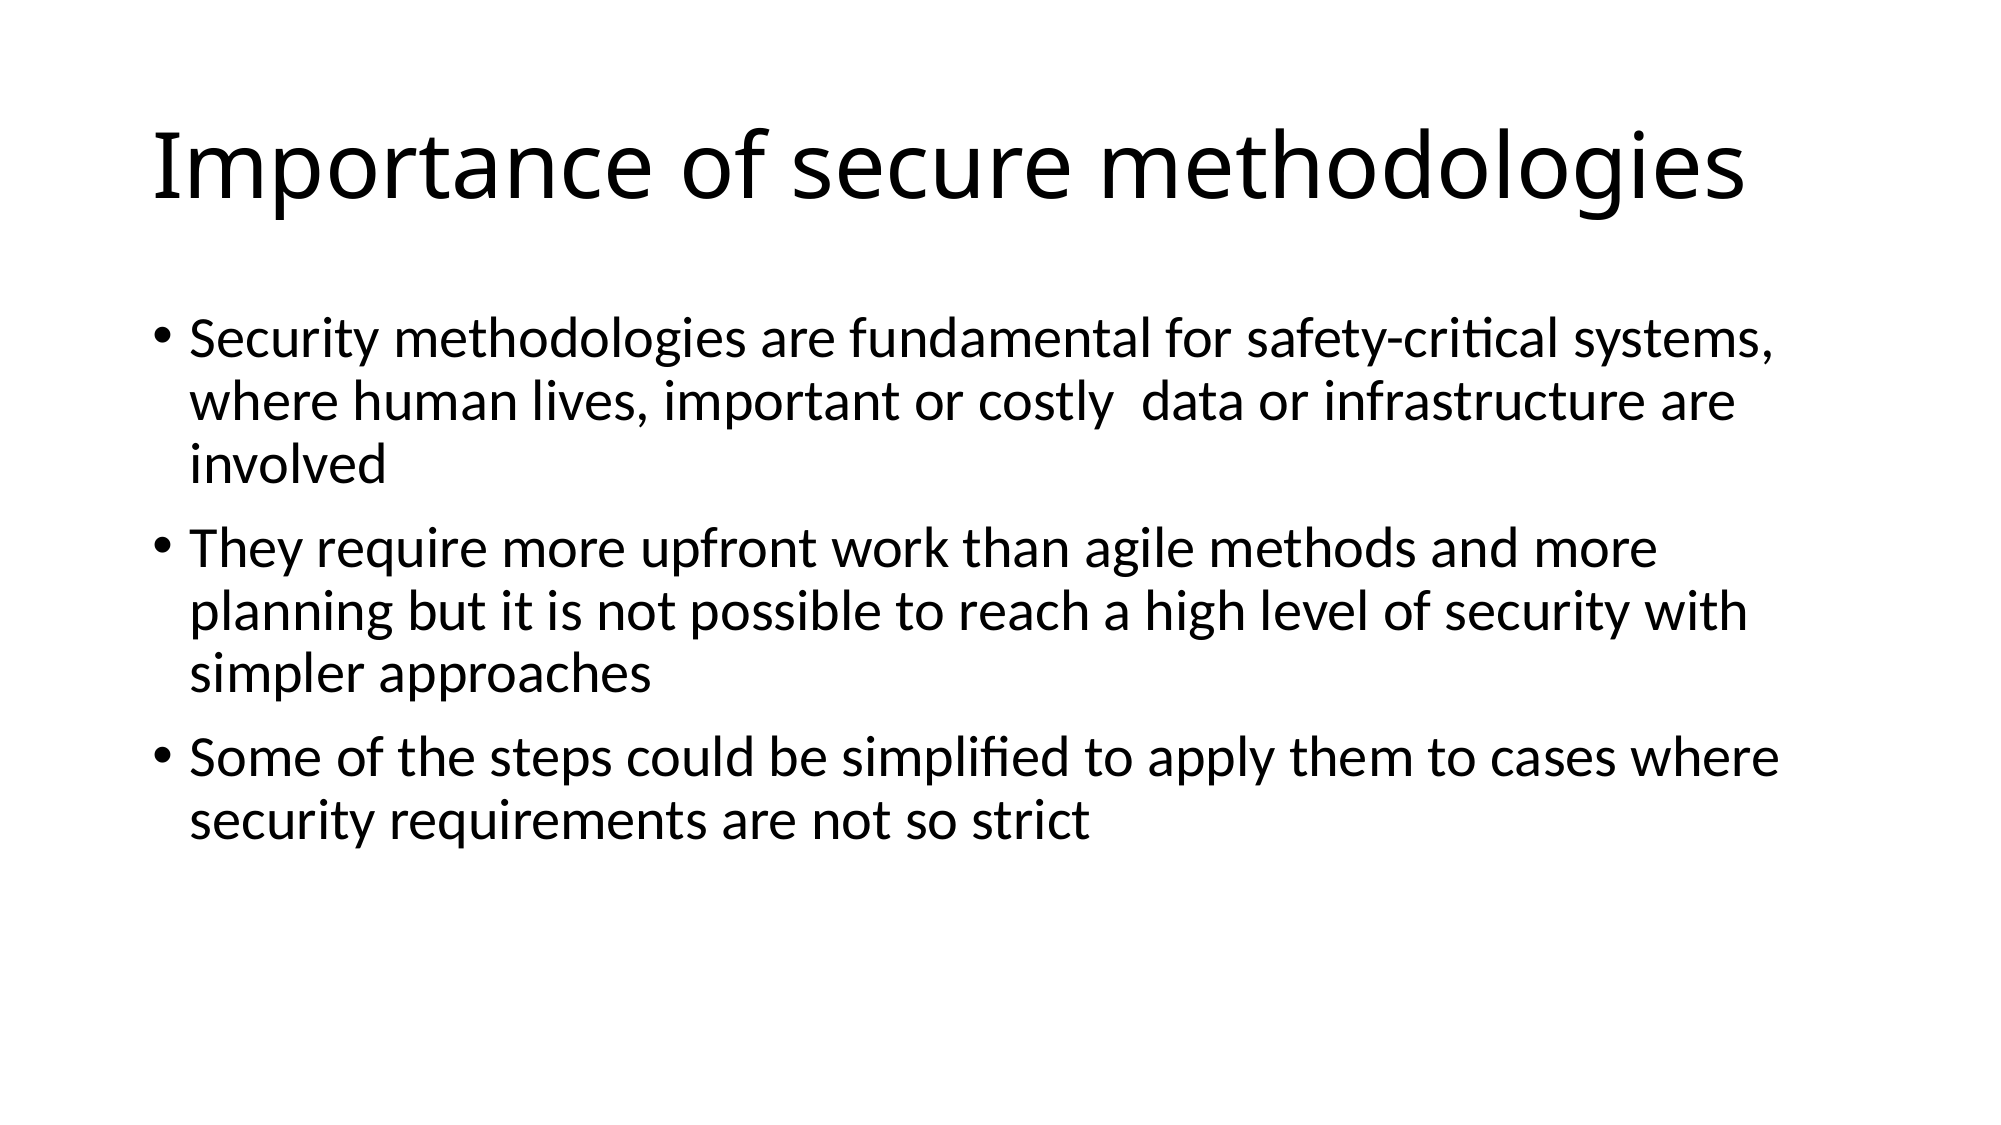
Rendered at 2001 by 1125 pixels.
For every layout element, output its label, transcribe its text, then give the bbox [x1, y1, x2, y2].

title Importance of secure methodologies [137, 59, 1863, 278]
list Security methodologies are fundamental for safety-critical systems, where human lives, important or costly data or infrastructure are involved They require more upfront work than agile methods and more planning but it is not possible to reach a high level of security with simpler approaches Some of the steps could be simplified to apply them to cases where security requirements are not so strict [137, 299, 1863, 1014]
